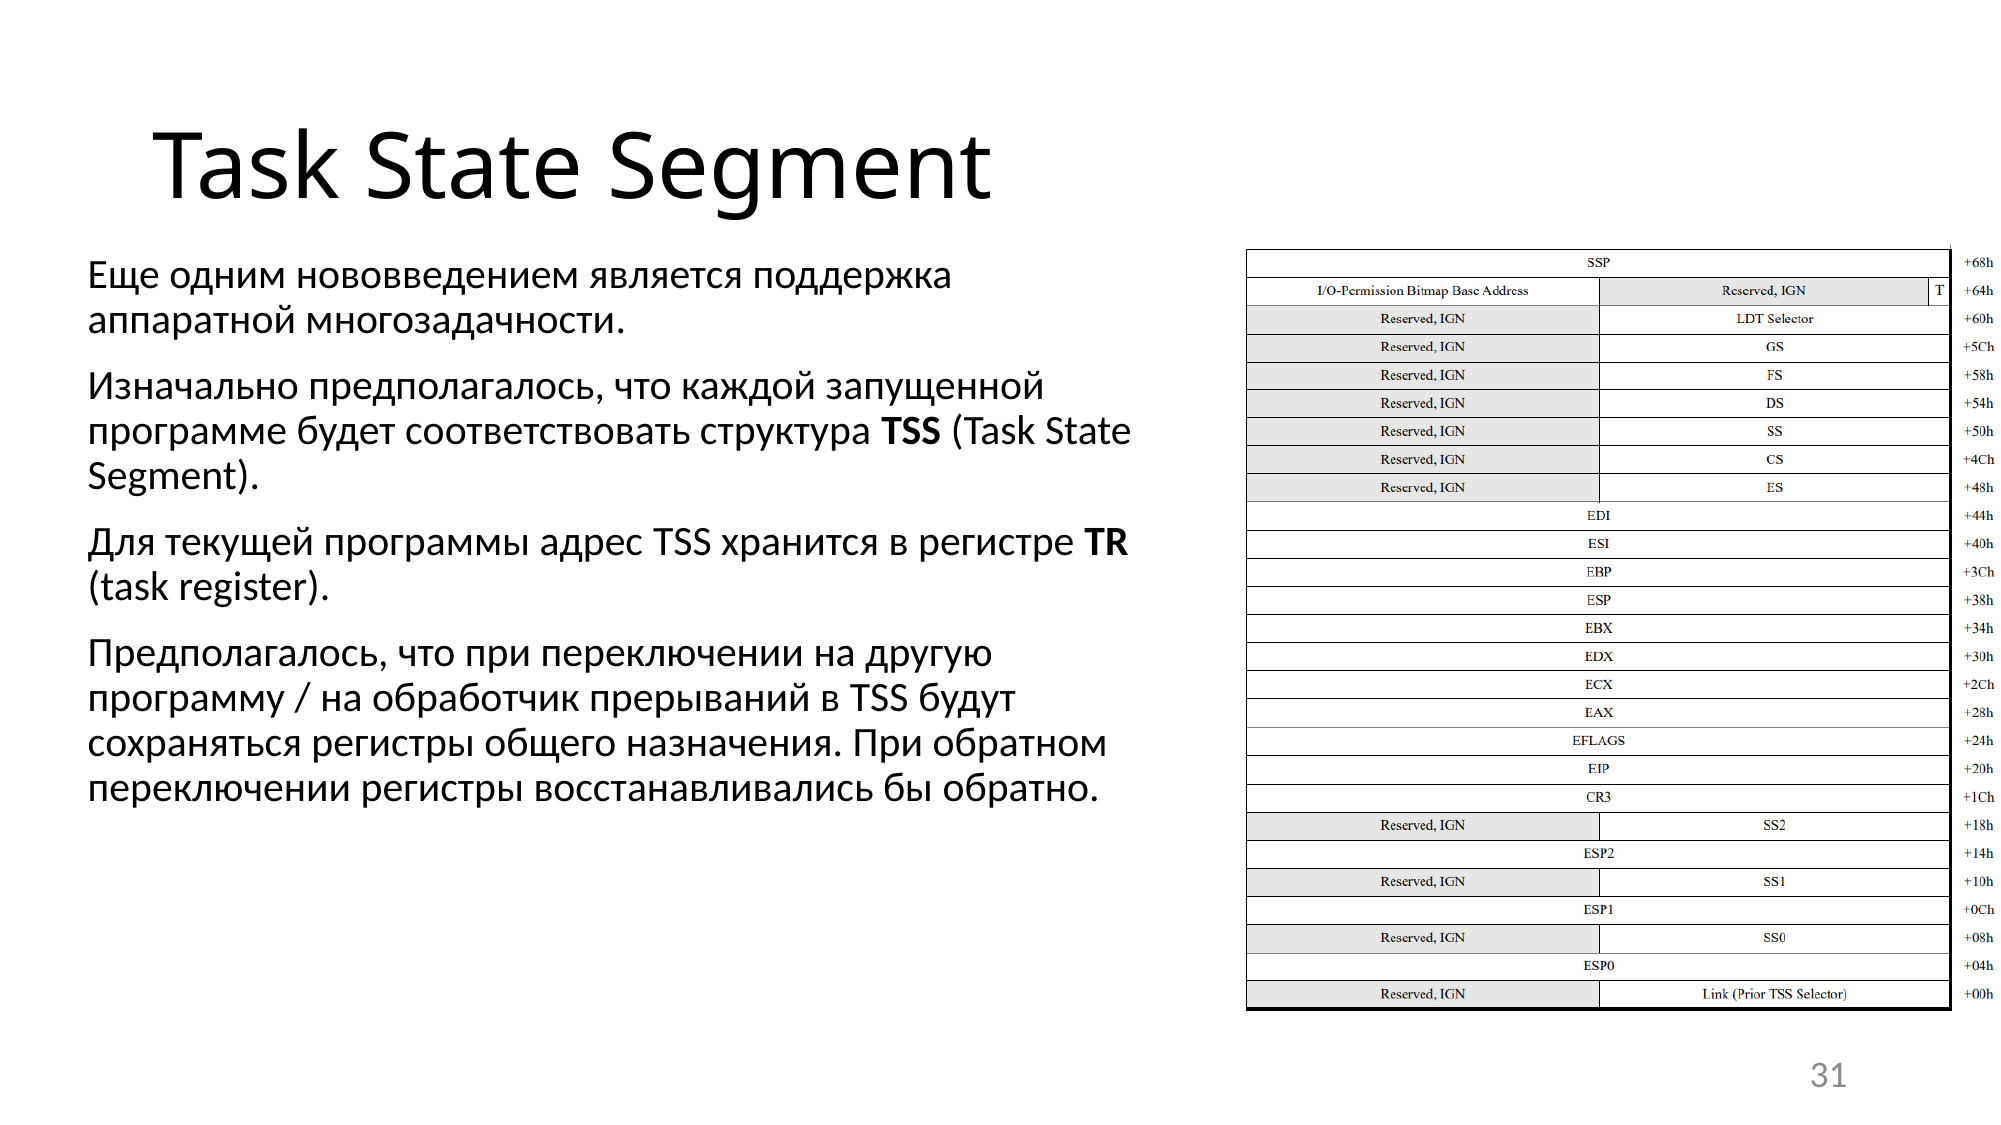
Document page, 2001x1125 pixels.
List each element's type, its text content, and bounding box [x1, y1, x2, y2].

title Task State Segment [137, 59, 1863, 278]
list Еще одним нововведением является поддержка аппаратной многозадачности. Изначально предполагалось, что каждой запущенной программе будет соответствовать структура TSS (Task State Segment). Для текущей программы адрес TSS хранится в регистре TR (task register). Предполагалось, что при переключении на другую программу / на обработчик прерываний в TSS будут сохраняться регистры общего назначения. При обратном переключении регистры восстанавливались бы обратно. [72, 245, 1179, 997]
picture [1242, 245, 1996, 1014]
slide_number 31 [1412, 1042, 1863, 1103]
